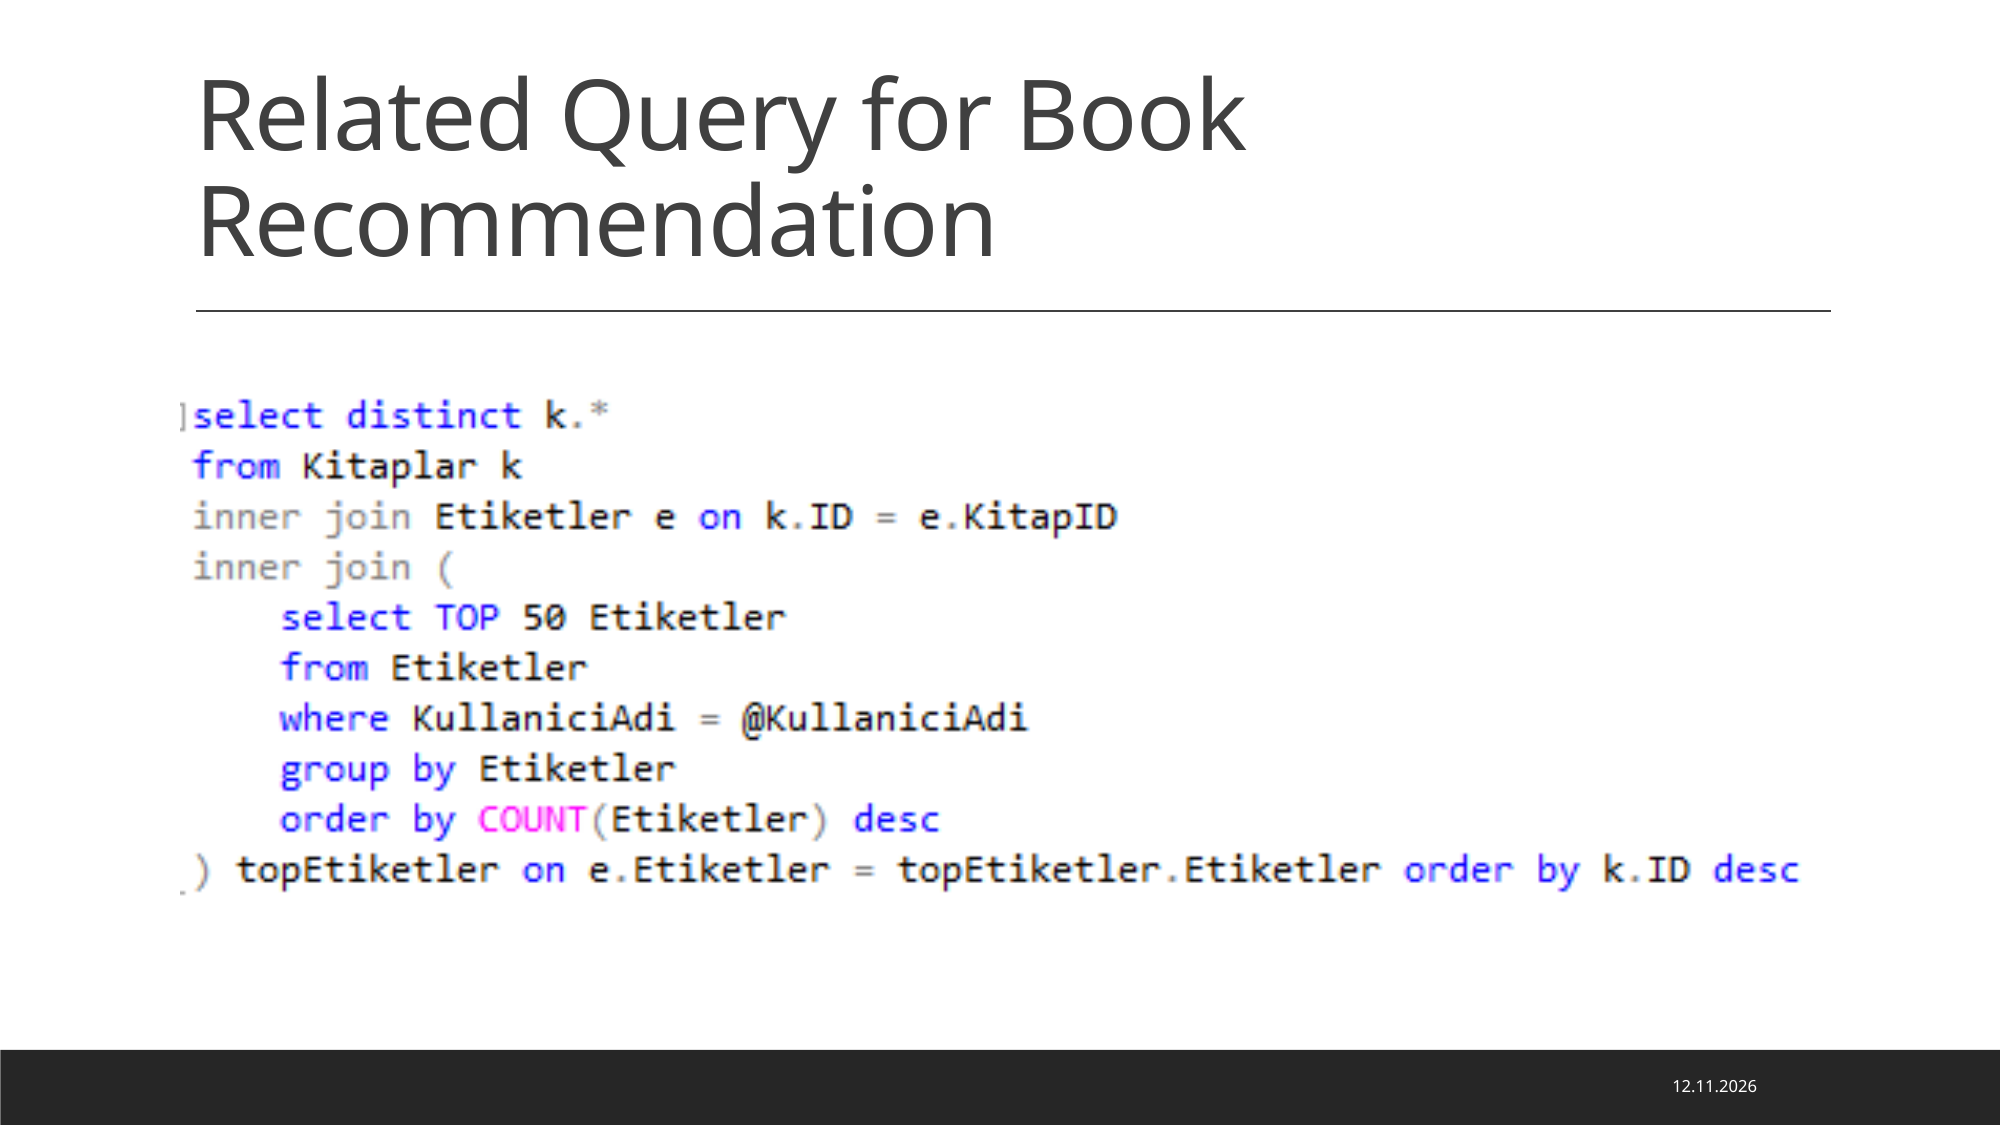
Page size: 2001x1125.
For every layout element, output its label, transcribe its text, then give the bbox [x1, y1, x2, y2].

picture [179, 384, 1831, 924]
title Related Query for Book Recommendation [180, 47, 1830, 285]
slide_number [1348, 1057, 1773, 1118]
